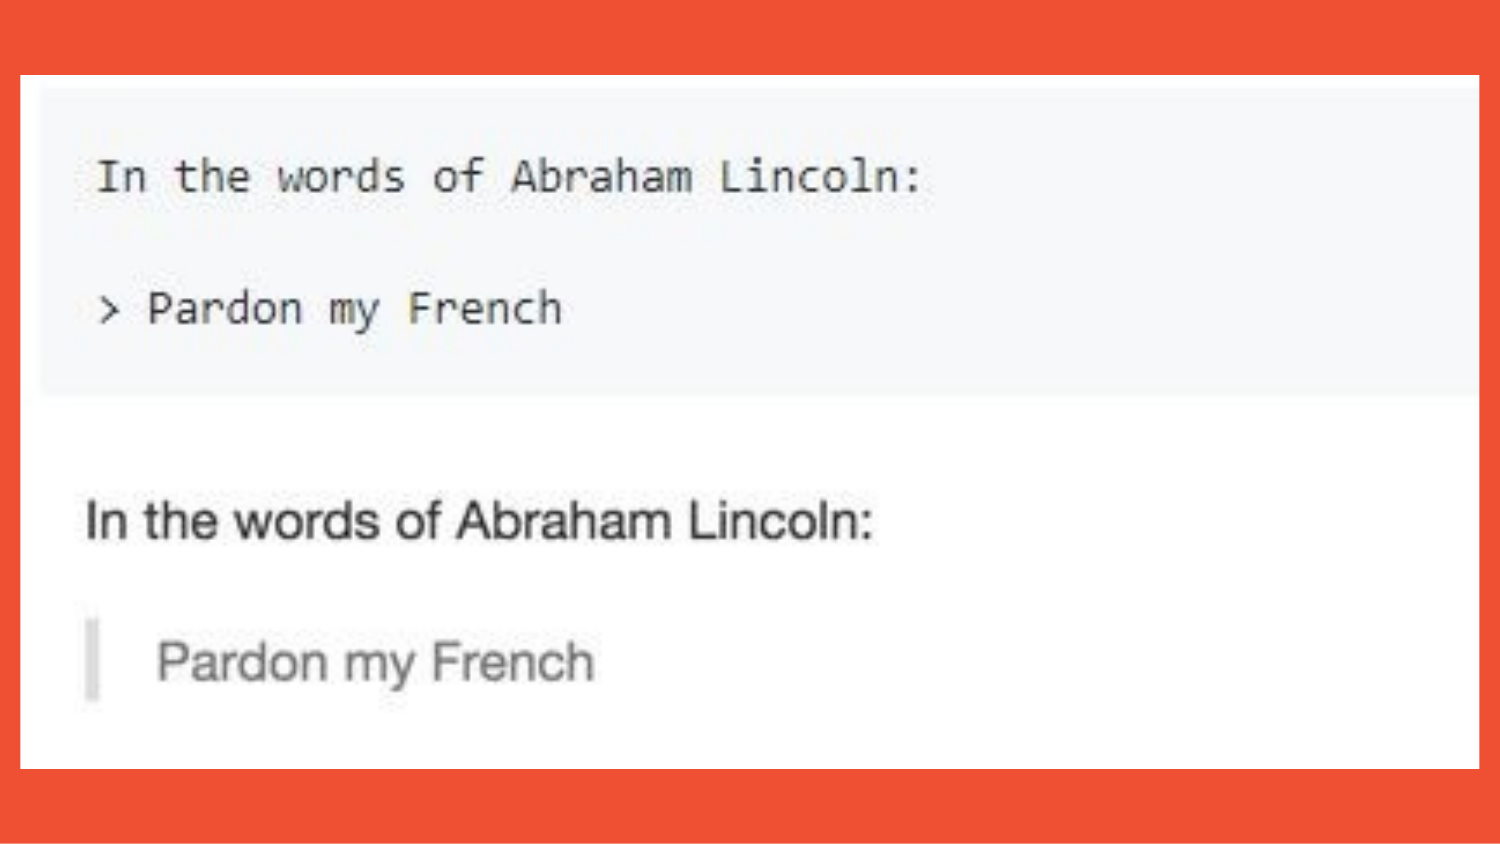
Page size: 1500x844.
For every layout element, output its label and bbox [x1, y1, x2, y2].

text_box [0, 0, 1500, 844]
text_box [20, 75, 1480, 769]
